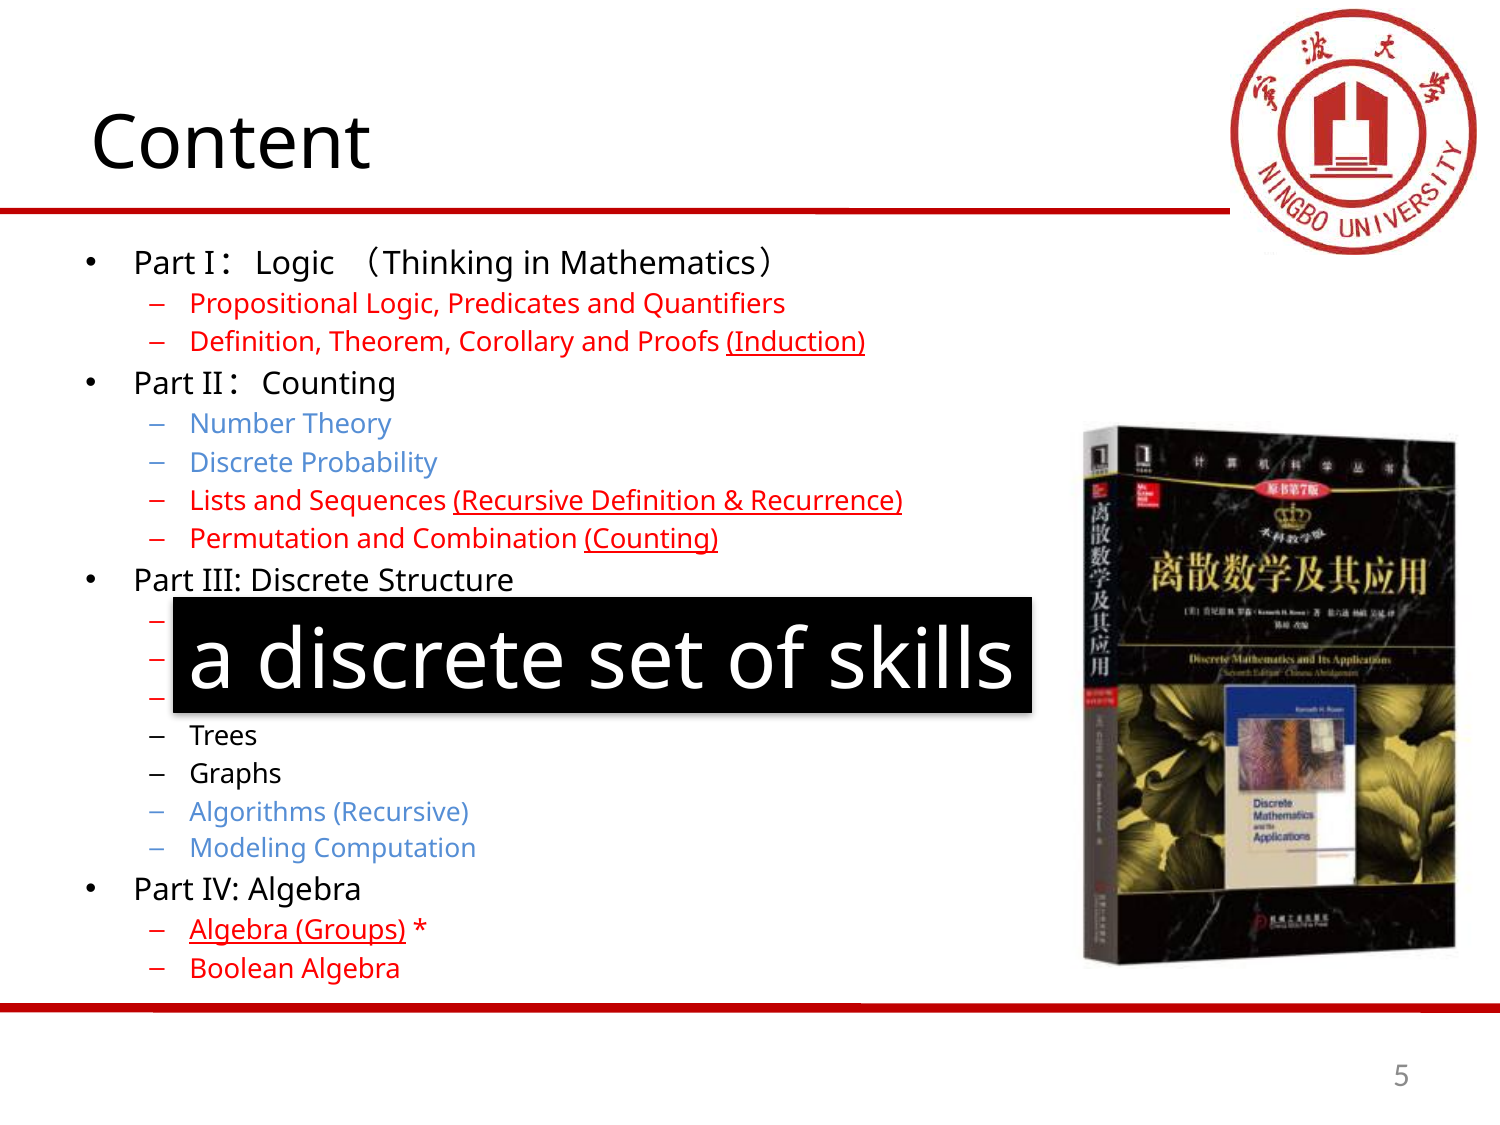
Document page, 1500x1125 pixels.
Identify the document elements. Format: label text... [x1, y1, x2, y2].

picture [1230, 8, 1477, 255]
picture [995, 421, 1500, 969]
title Content [75, 45, 1425, 233]
slide_number 5 [1074, 1042, 1425, 1103]
list Part I：Logic （Thinking in Mathematics） Propositional Logic, Predicates and Quantifiers Definition, Theorem, Corollary and Proofs (Induction) Part II：Counting Number Theory Discrete Probability Lists and Sequences (Recursive Definition & Recurrence) Permutation and Combination (Counting) Part III: Discrete Structure Sets Relations Functions Trees Graphs Algorithms (Recursive) Modeling Computation Part IV: Algebra Algebra (Groups) * Boolean Algebra [70, 234, 1421, 1004]
text_box a discrete set of skills [173, 597, 990, 713]
